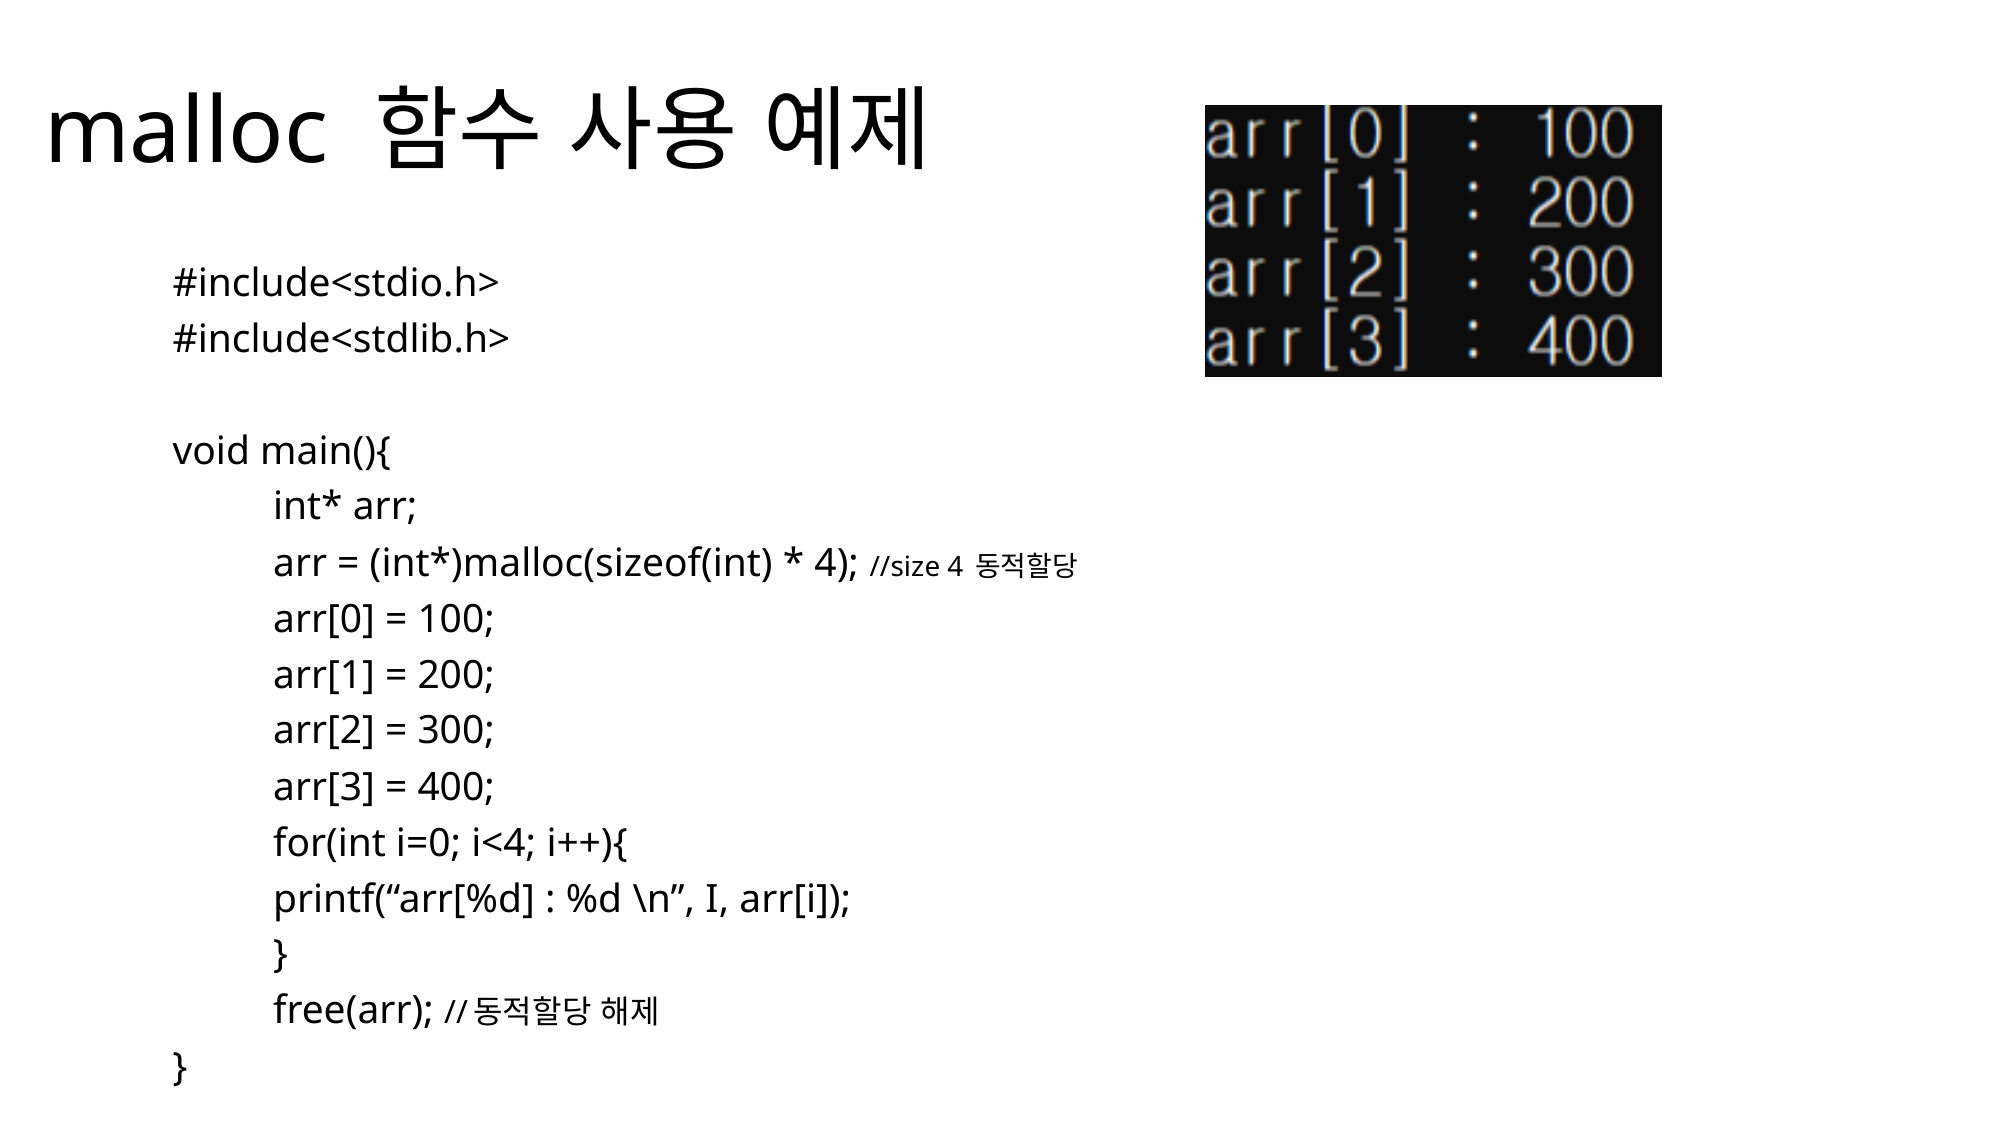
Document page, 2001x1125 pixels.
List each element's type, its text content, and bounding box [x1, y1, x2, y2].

title malloc 함수 사용 예제 [29, 23, 1755, 242]
list #include<stdio.h> #include<stdlib.h> void main(){ int* arr; arr = (int*)malloc(sizeof(int) * 4); //size 4 동적할당 arr[0] = 100; arr[1] = 200; arr[2] = 300; arr[3] = 400; for(int i=0; i<4; i++){ printf(“arr[%d] : %d \n”, I, arr[i]); } free(arr); //동적할당 해제 } [157, 255, 2000, 1100]
picture [1205, 105, 1662, 377]
